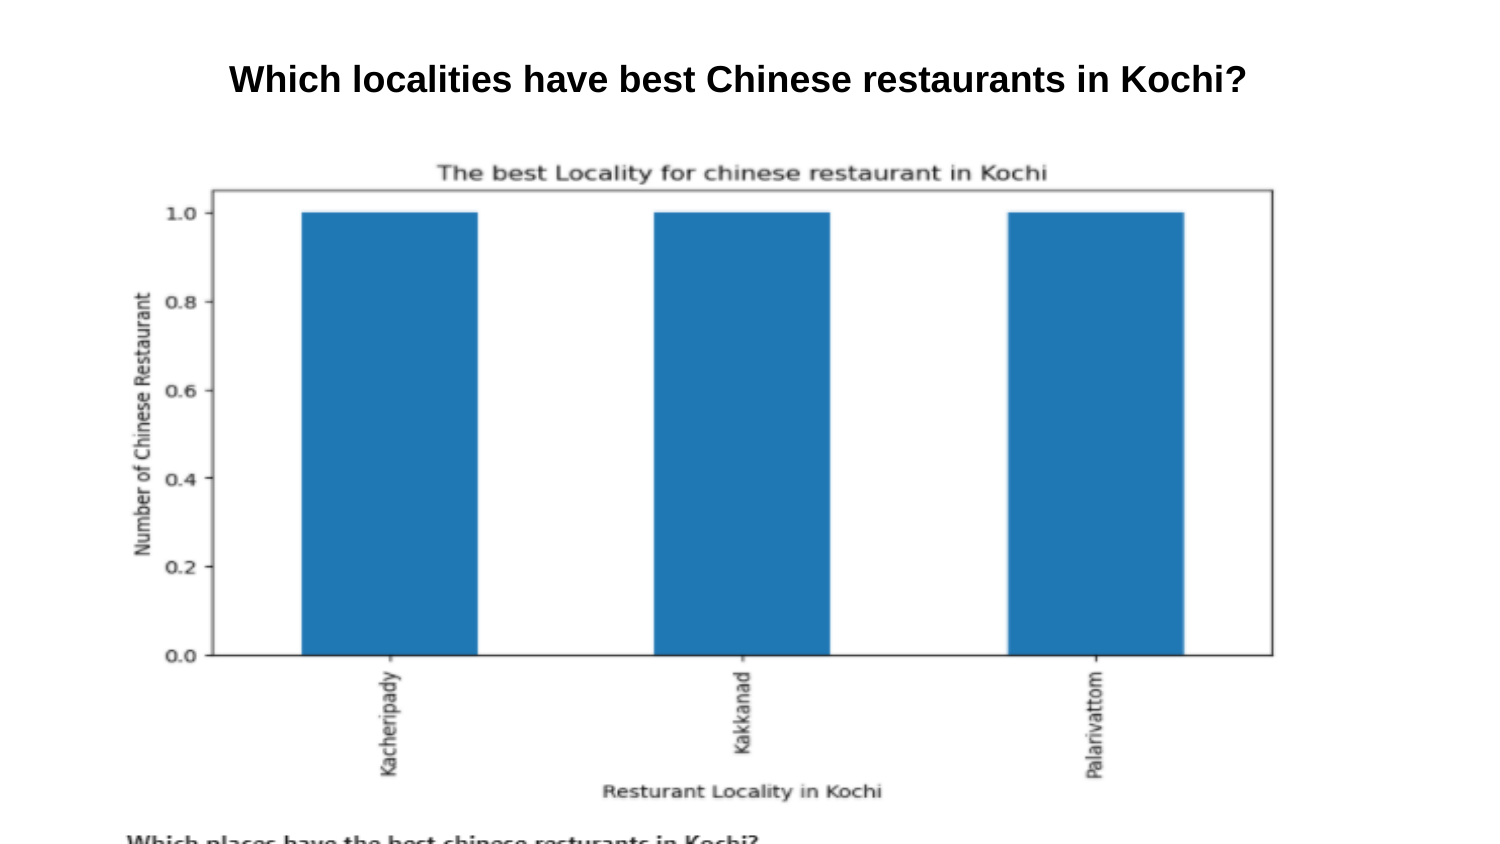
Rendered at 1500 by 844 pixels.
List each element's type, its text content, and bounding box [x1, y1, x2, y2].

picture [39, 147, 1439, 844]
text_box Which localities have best Chinese restaurants in Kochi? [214, 47, 1264, 107]
